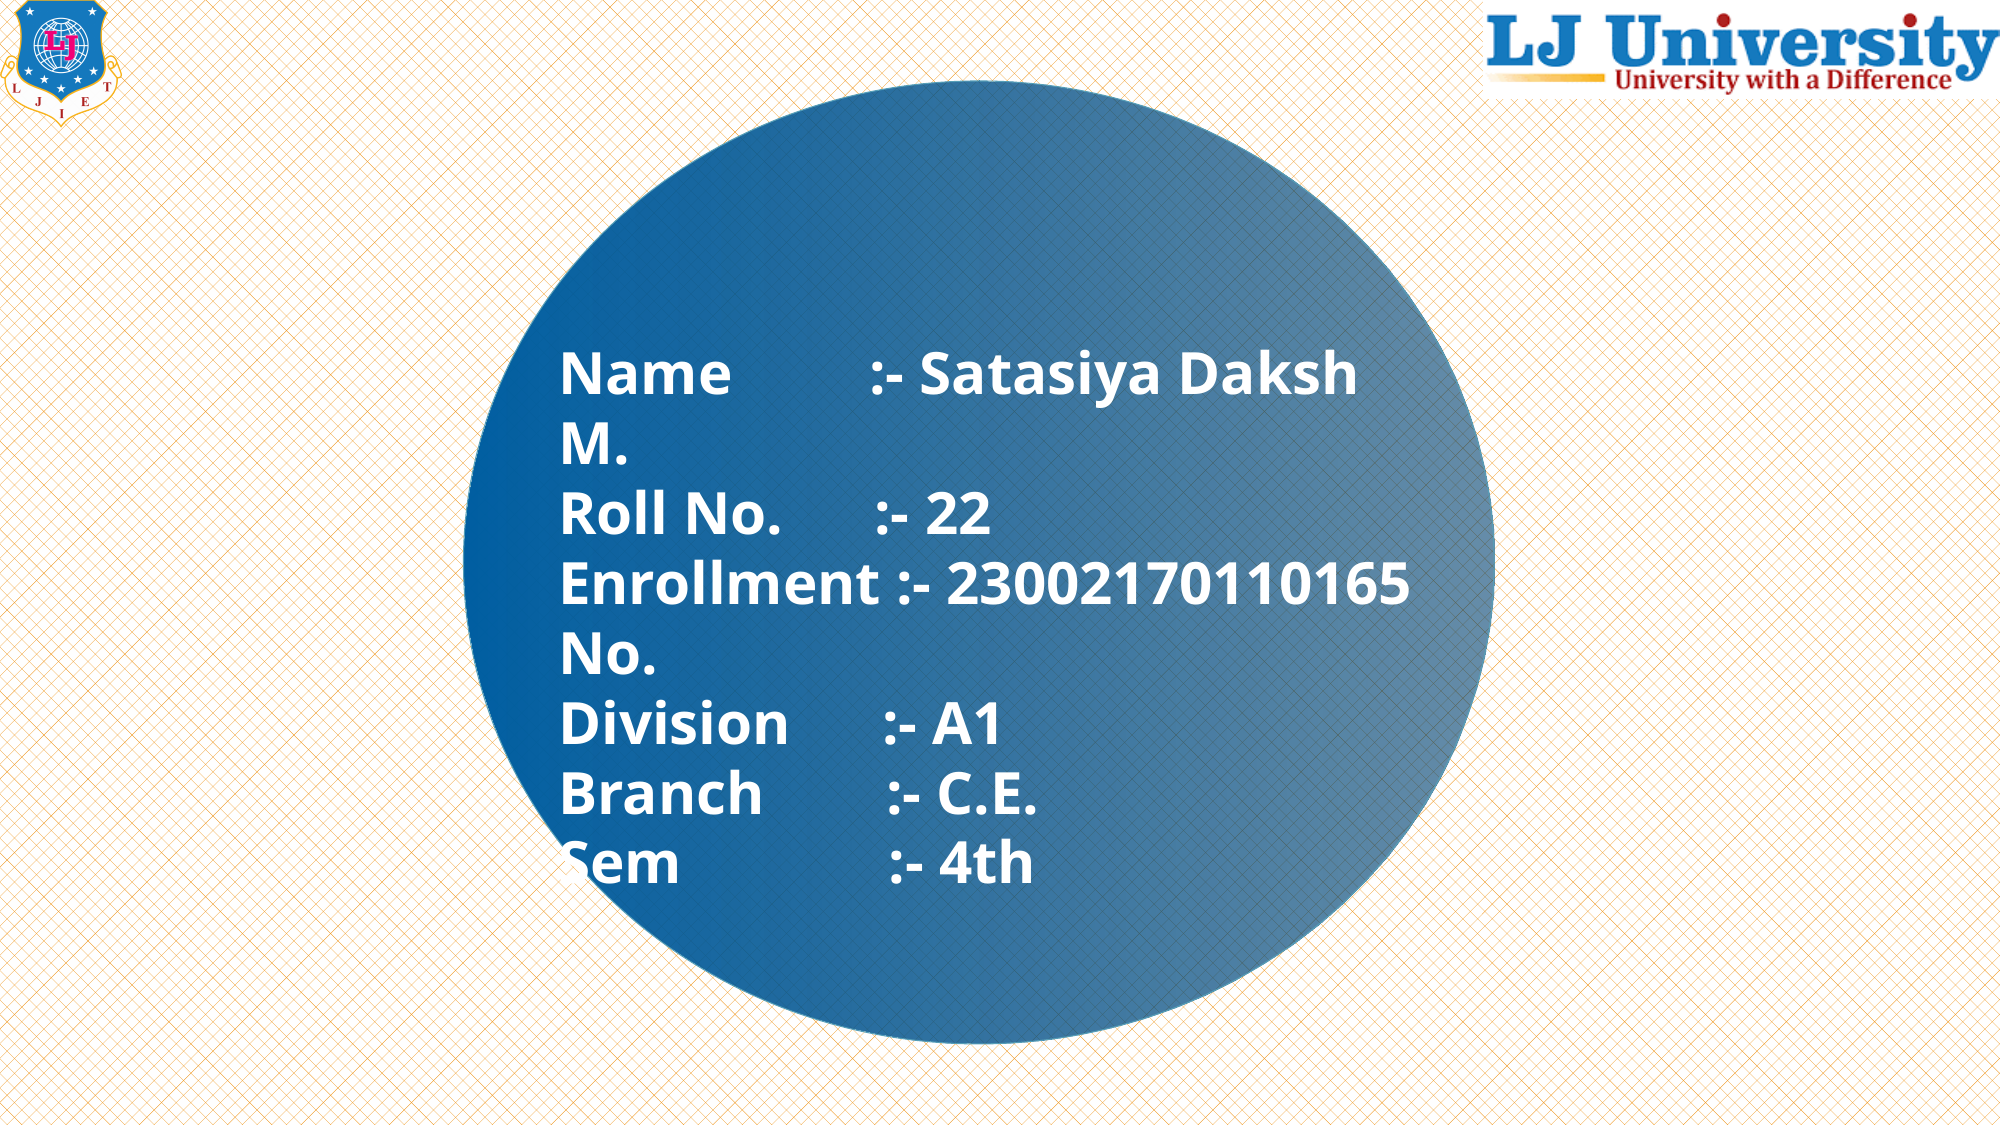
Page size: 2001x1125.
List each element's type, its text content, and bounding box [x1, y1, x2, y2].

text_box Name :- Satasiya Daksh M. Roll No. :- 22 Enrollment :- 23002170110165 No. Division :- A1 Branch :- C.E. Sem :- 4th [543, 328, 1457, 904]
text_box [462, 80, 1430, 821]
picture [0, 0, 122, 128]
text_box [614, 904, 1343, 1045]
text_box [1457, 381, 1495, 744]
picture [1482, 0, 2000, 100]
